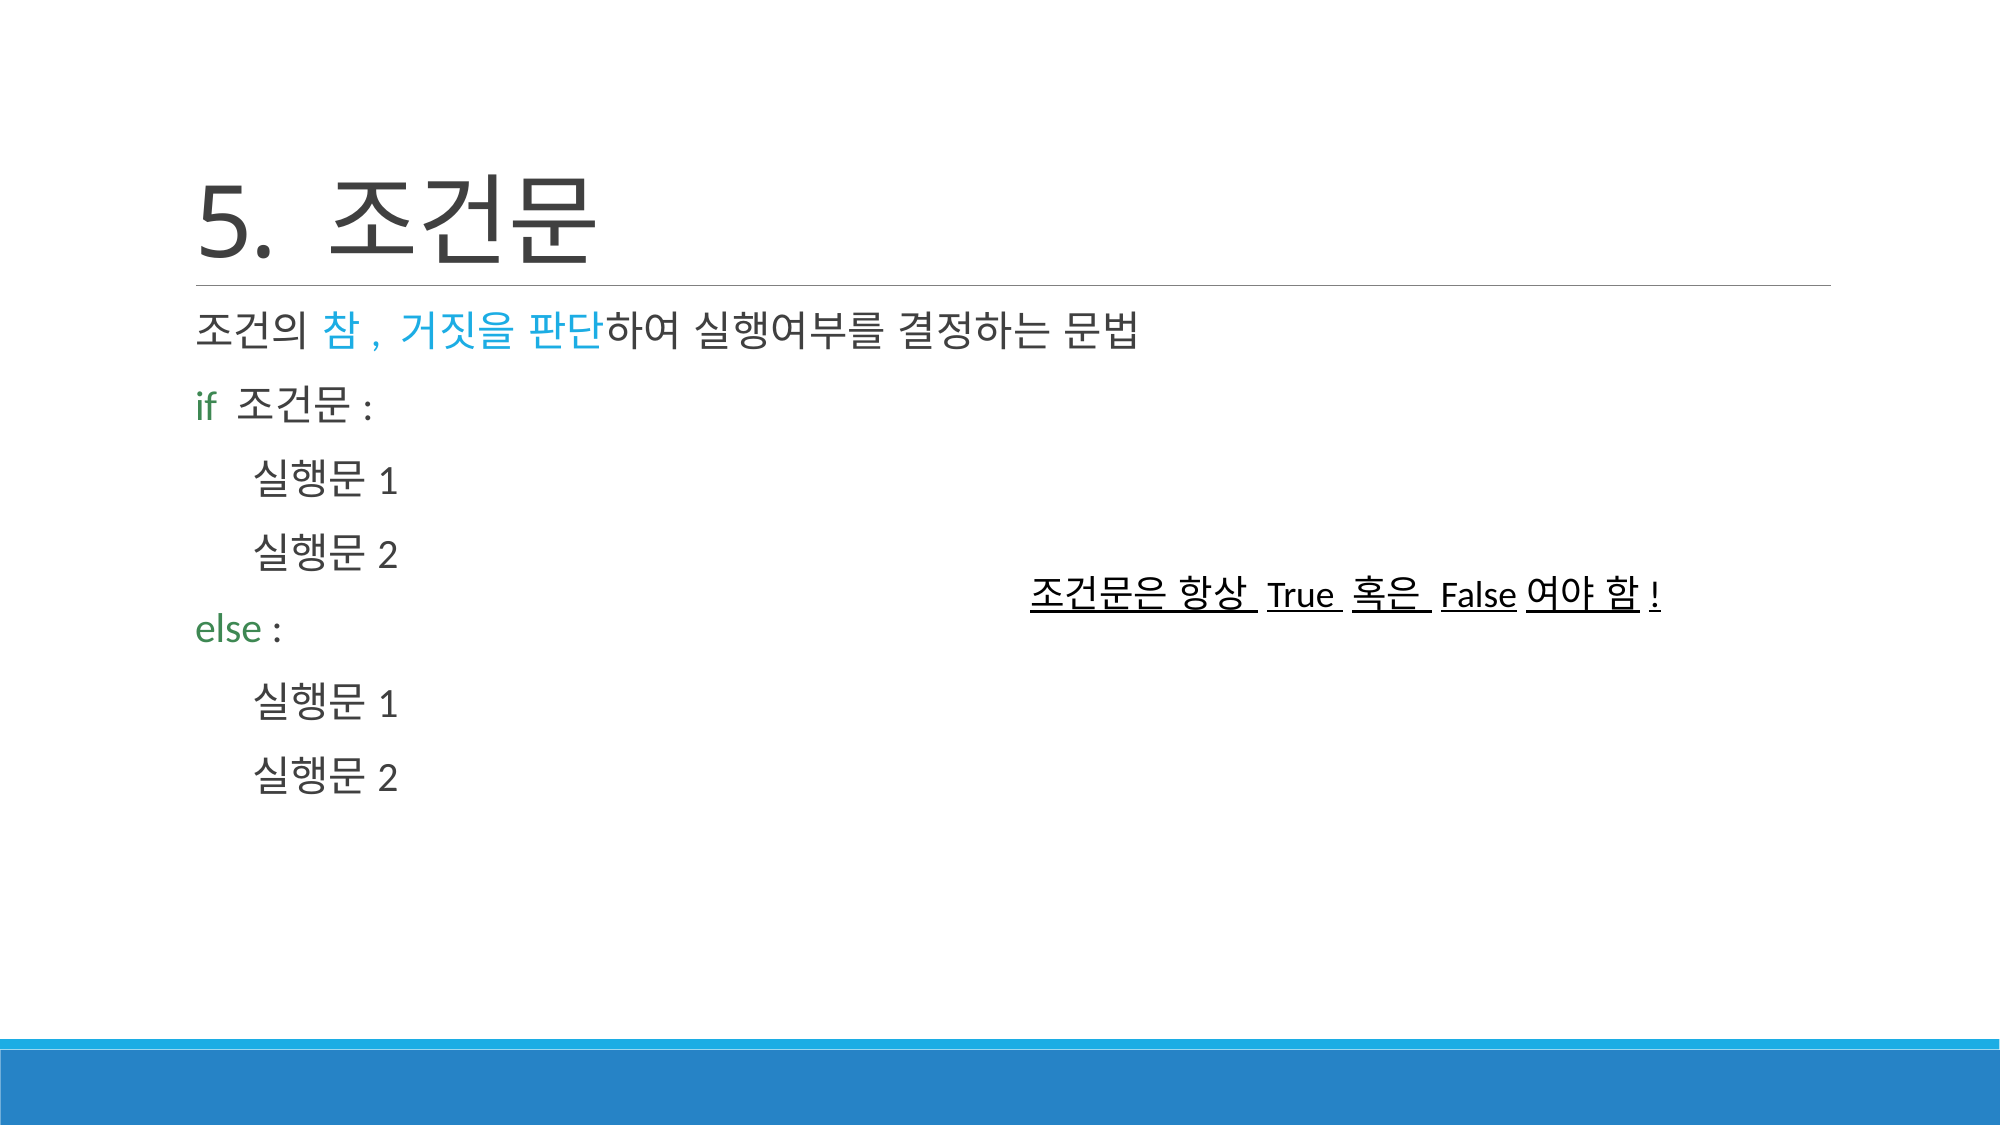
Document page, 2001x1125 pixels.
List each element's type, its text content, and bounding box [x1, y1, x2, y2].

title 5. 조건문 [180, 47, 1830, 285]
list 조건의 참, 거짓을 판단하여 실행여부를 결정하는 문법 if 조건문: 실행문1 실행문2 else : 실행문1 실행문2 [180, 302, 1830, 963]
text_box 조건문은 항상 True 혹은 False여야 함! [1015, 562, 1676, 623]
